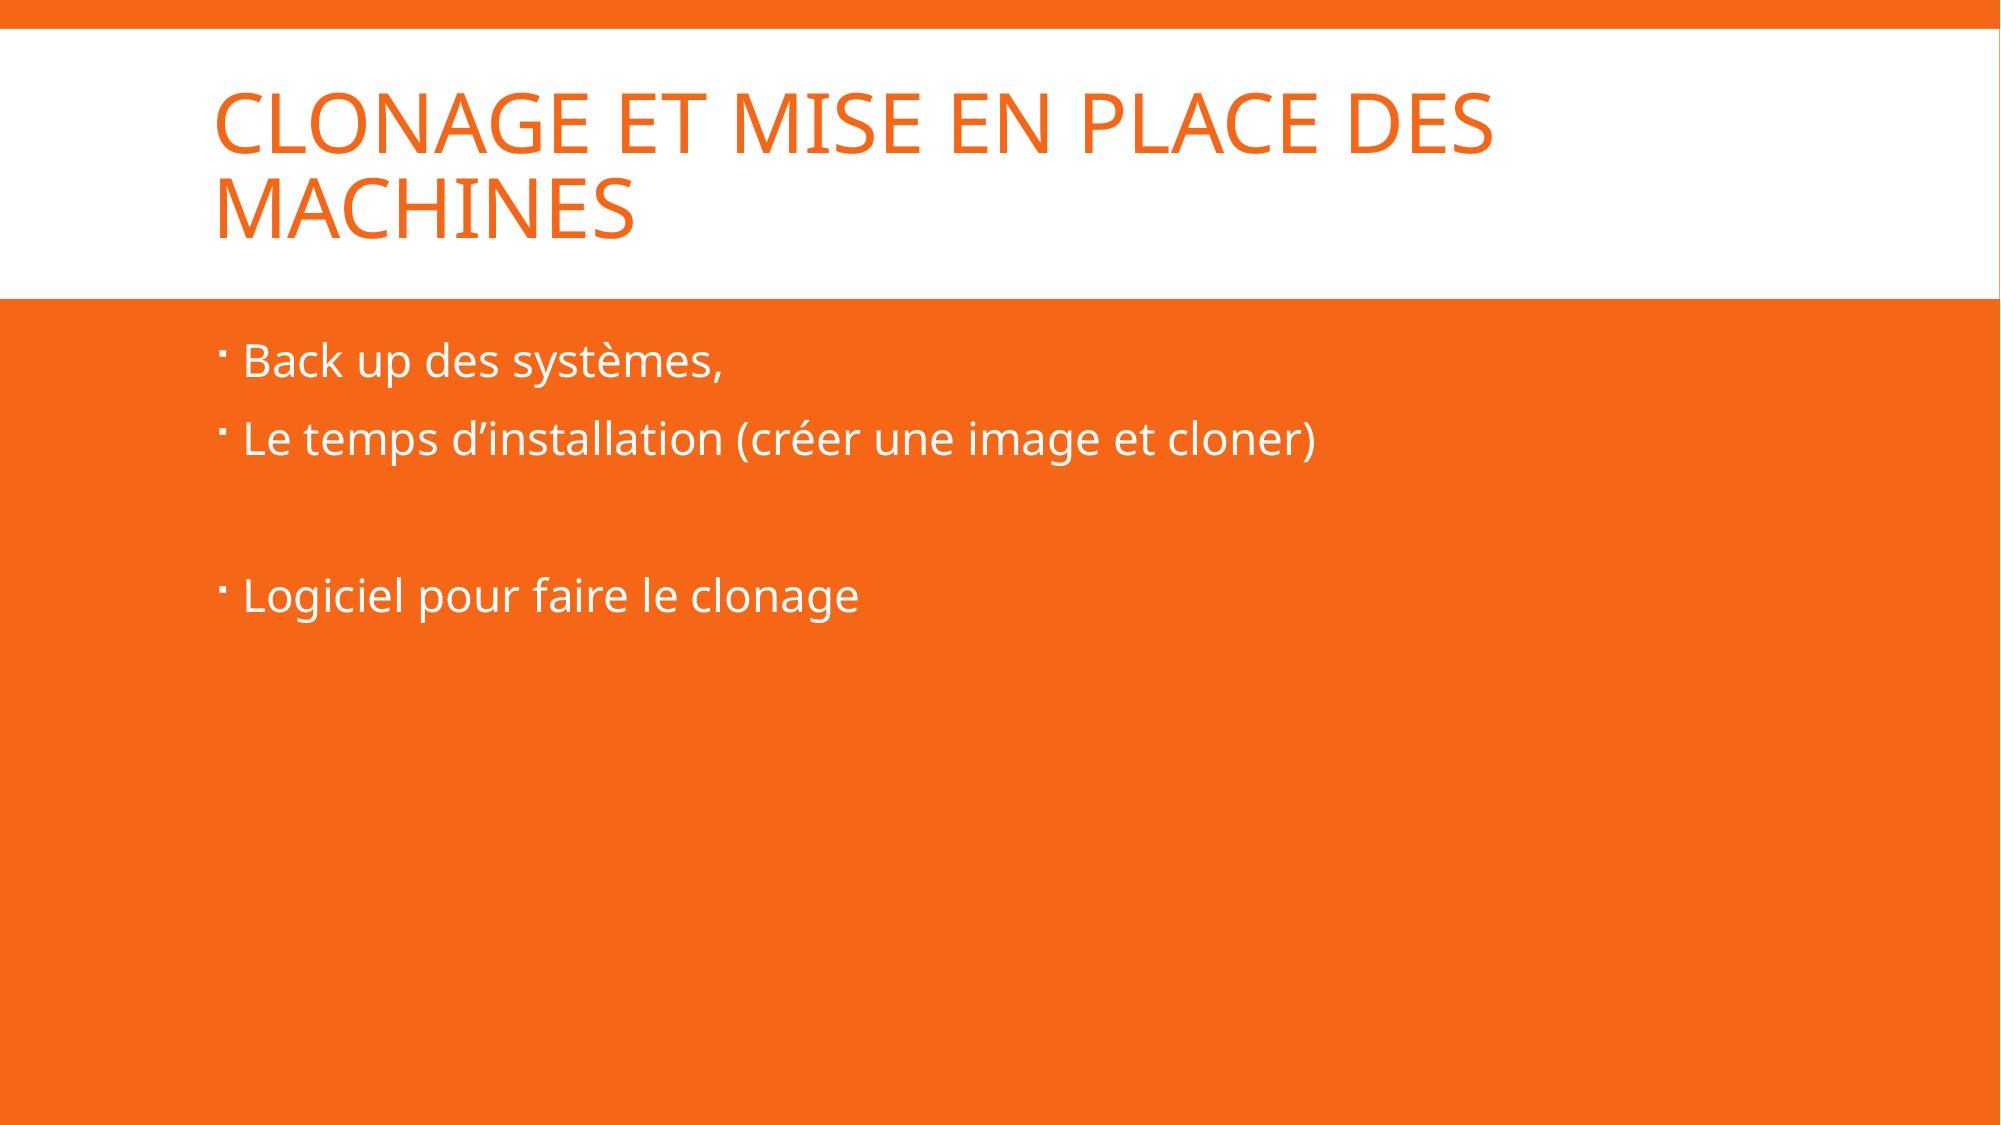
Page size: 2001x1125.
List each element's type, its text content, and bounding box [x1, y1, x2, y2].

list Back up des systèmes, Le temps d’installation (créer une image et cloner) Logiciel pour faire le clonage [197, 329, 1803, 1020]
title Clonage et mise en place des machines [197, 46, 1803, 295]
